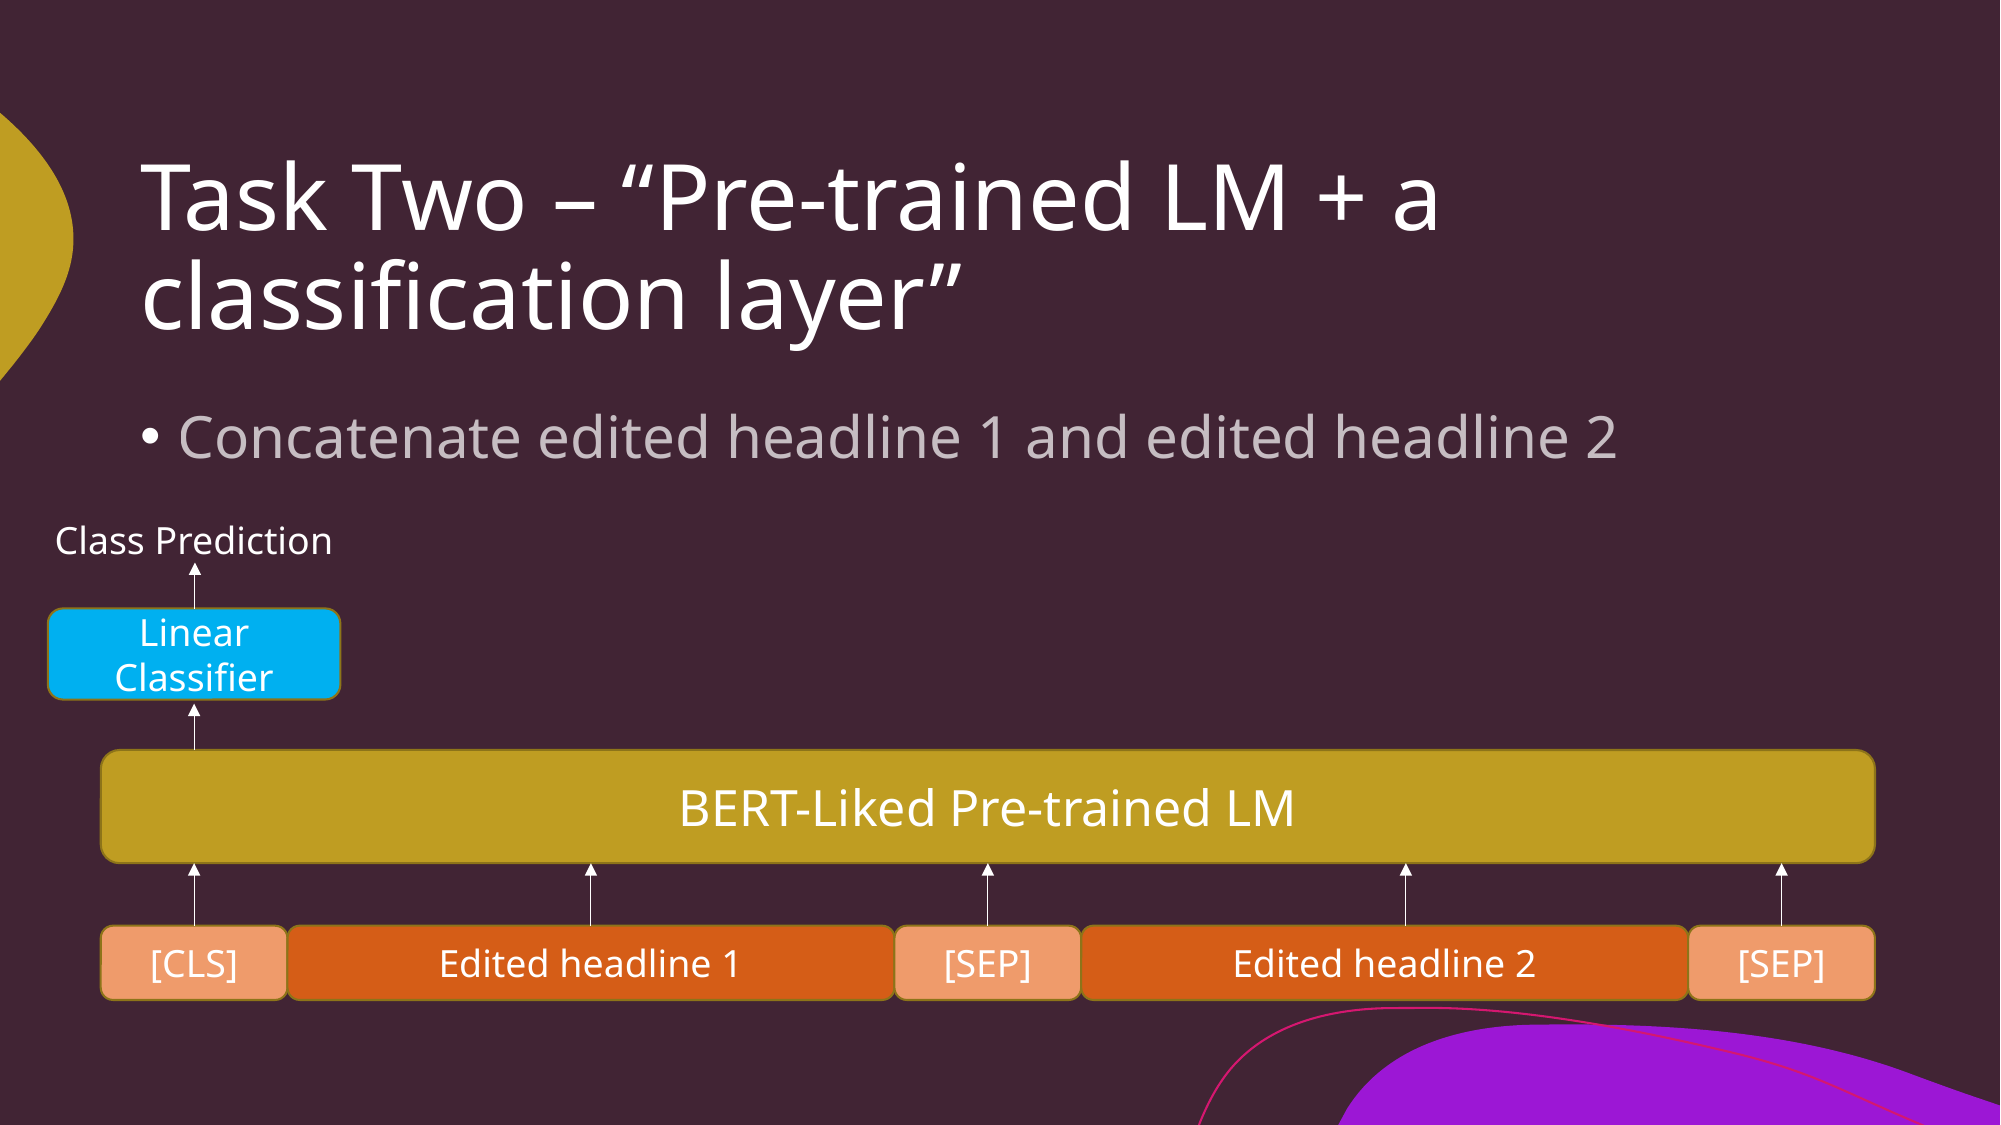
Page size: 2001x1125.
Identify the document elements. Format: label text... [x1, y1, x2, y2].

text_box [CLS] [99, 924, 287, 1002]
text_box BERT-Liked Pre-trained LM [99, 748, 1877, 865]
title Task Two – “Pre-trained LM + a classification layer” [125, 125, 1875, 375]
text_box [SEP] [893, 924, 1081, 1002]
text_box Class Prediction [39, 509, 349, 570]
list Concatenate edited headline 1 and edited headline 2 [125, 375, 1875, 490]
text_box Edited headline 1 [286, 924, 894, 1002]
text_box Linear Classifier [46, 607, 342, 701]
text_box [SEP] [1687, 924, 1876, 1002]
text_box Edited headline 2 [1080, 924, 1688, 1002]
